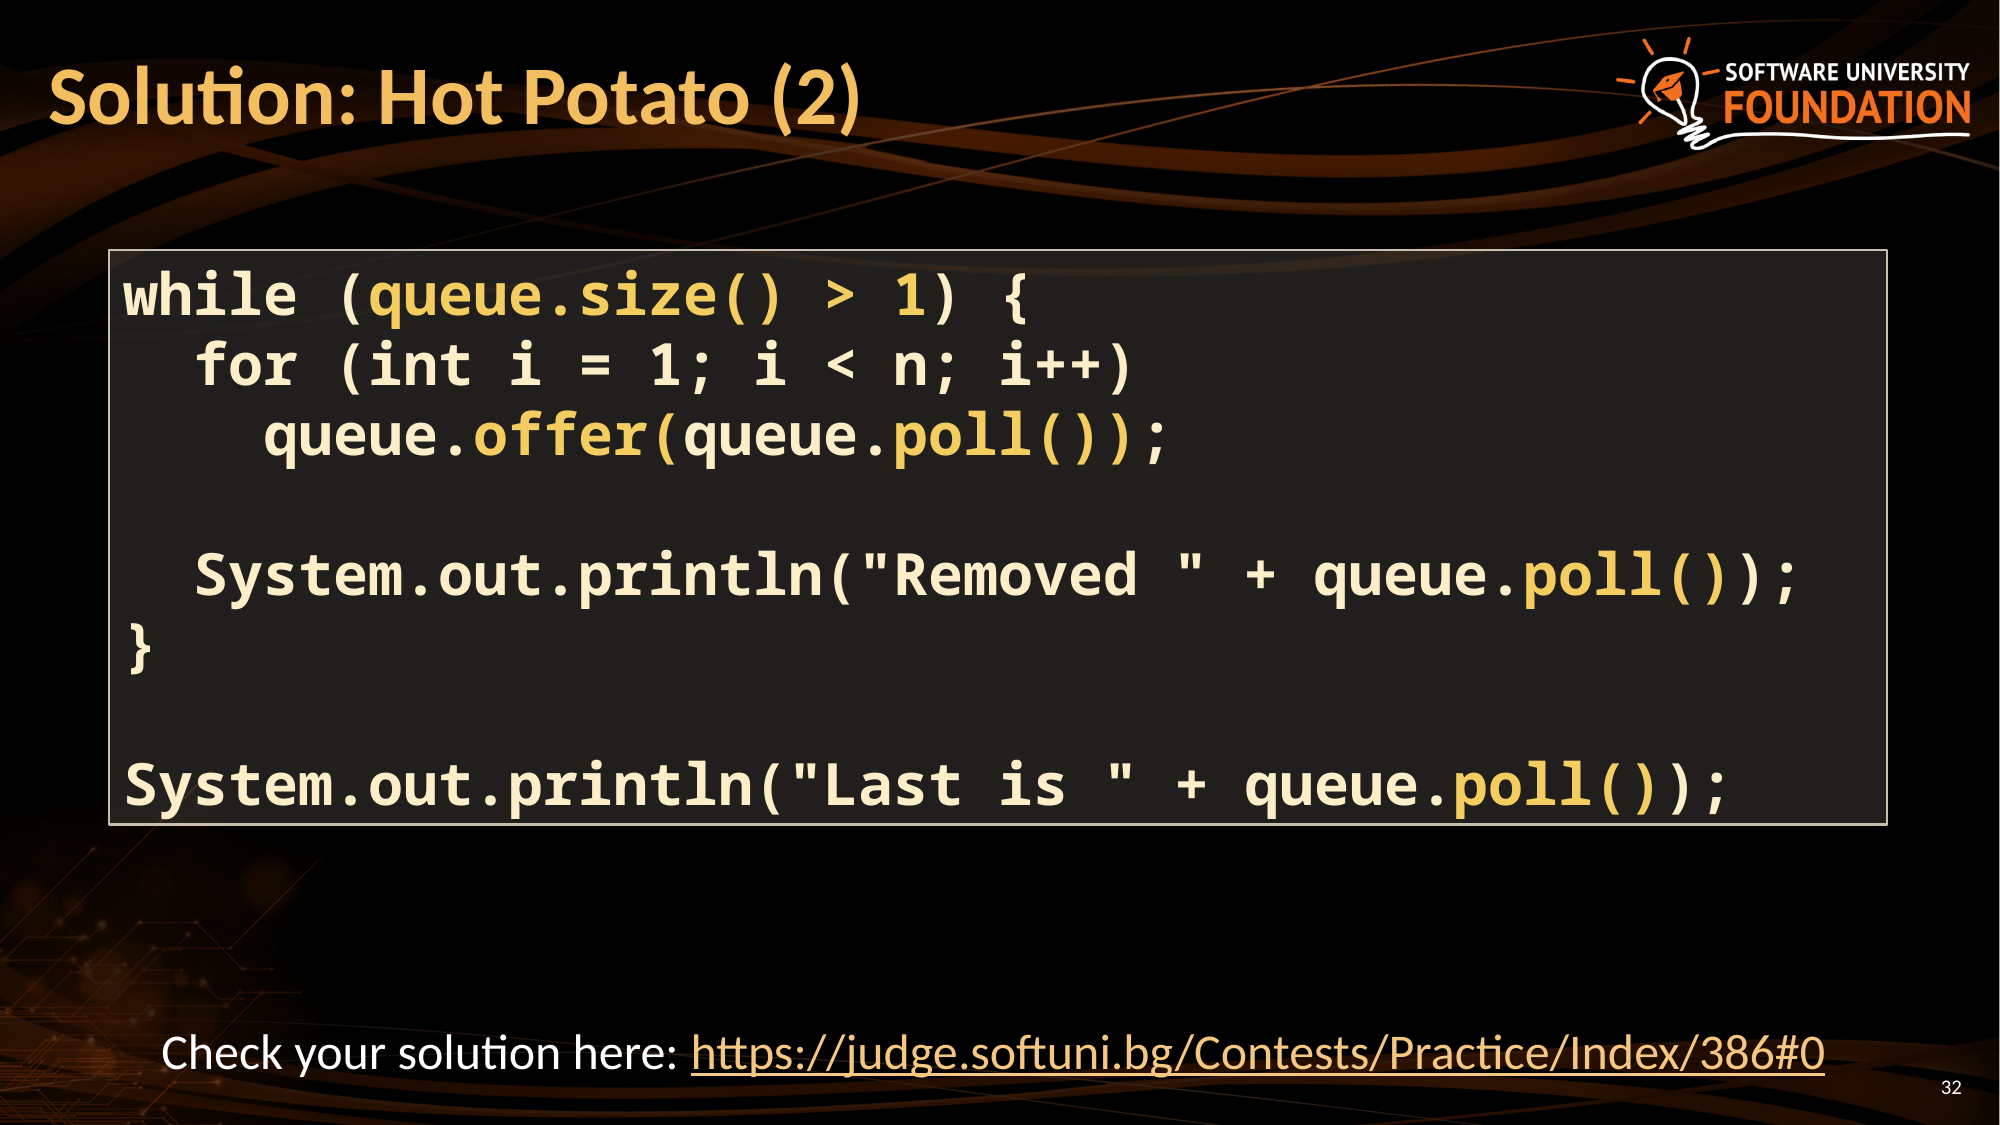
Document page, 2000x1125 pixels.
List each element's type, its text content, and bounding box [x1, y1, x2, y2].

slide_number 32 [1897, 1070, 1968, 1103]
picture [0, 0, 2000, 1125]
text_box while (queue.size() > 1) { for (int i = 1; i < n; i++) queue.offer(queue.poll()); System.out.println("Removed " + queue.poll()); } System.out.println("Last is " + queue.poll()); [108, 249, 1888, 825]
title Solution: Hot Potato (2) [30, 6, 1602, 189]
text_box Check your solution here: https://judge.softuni.bg/Contests/Practice/Index/386#0 [124, 1011, 1863, 1087]
